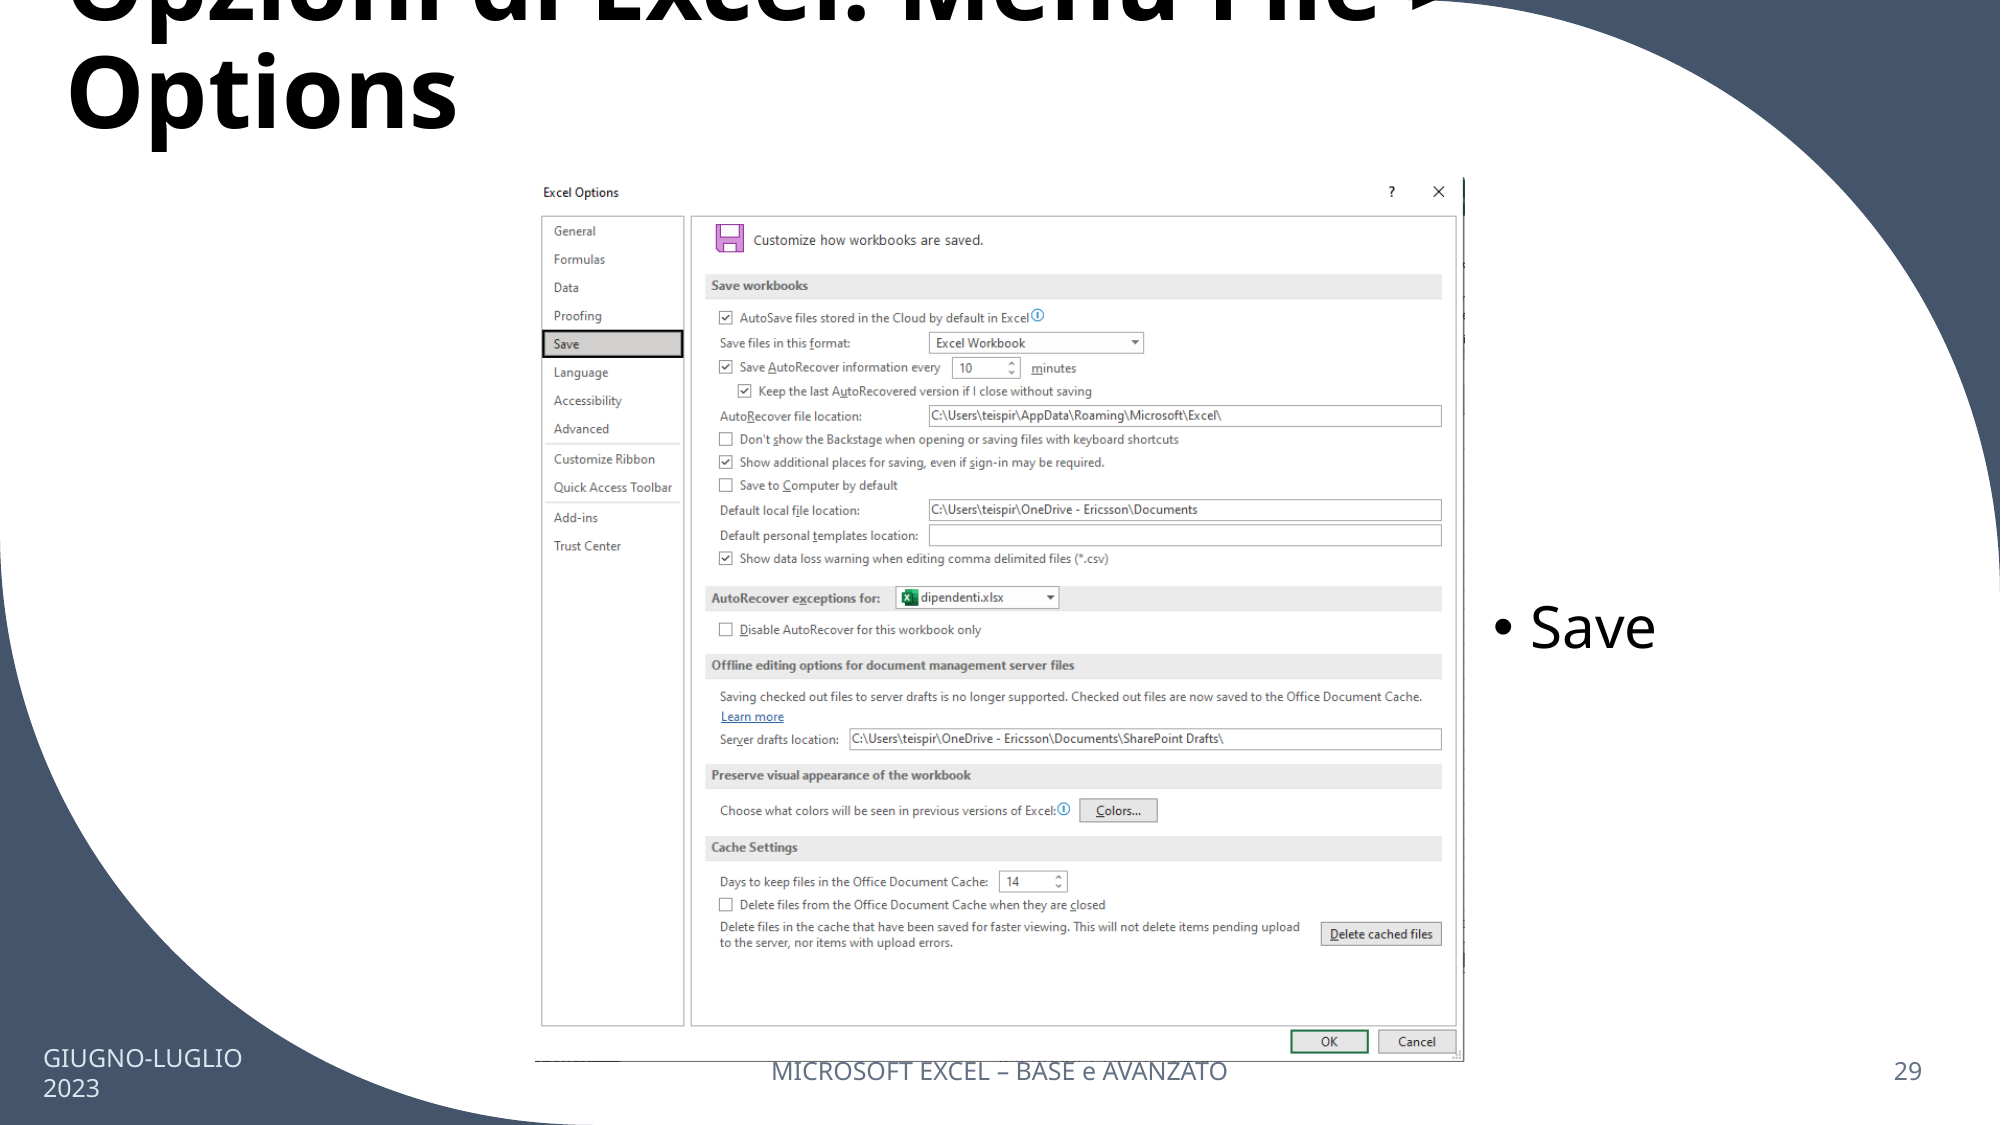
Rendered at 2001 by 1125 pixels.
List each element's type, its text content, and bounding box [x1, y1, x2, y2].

title Opzioni di Excel: Menu File > Options [50, 0, 1722, 158]
slide_number 29 [1665, 1042, 1938, 1103]
text_box Save [1478, 590, 1853, 648]
footer MICROSOFT EXCEL – BASE e AVANZATO [662, 1062, 1338, 1103]
picture [535, 177, 1465, 1062]
slide_number GIUGNO-LUGLIO 2023 [28, 1042, 308, 1103]
